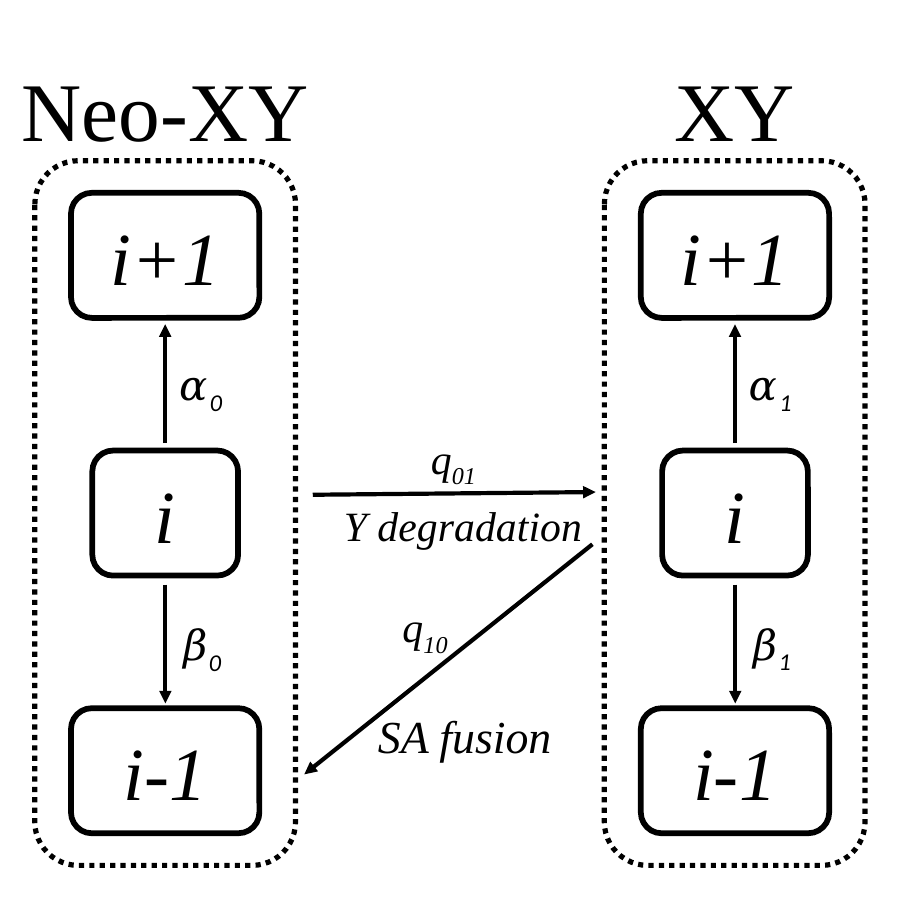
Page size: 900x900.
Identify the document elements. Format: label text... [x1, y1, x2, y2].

text_box XY [652, 50, 817, 160]
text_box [34, 160, 866, 866]
text_box Neo-XY [0, 50, 349, 166]
